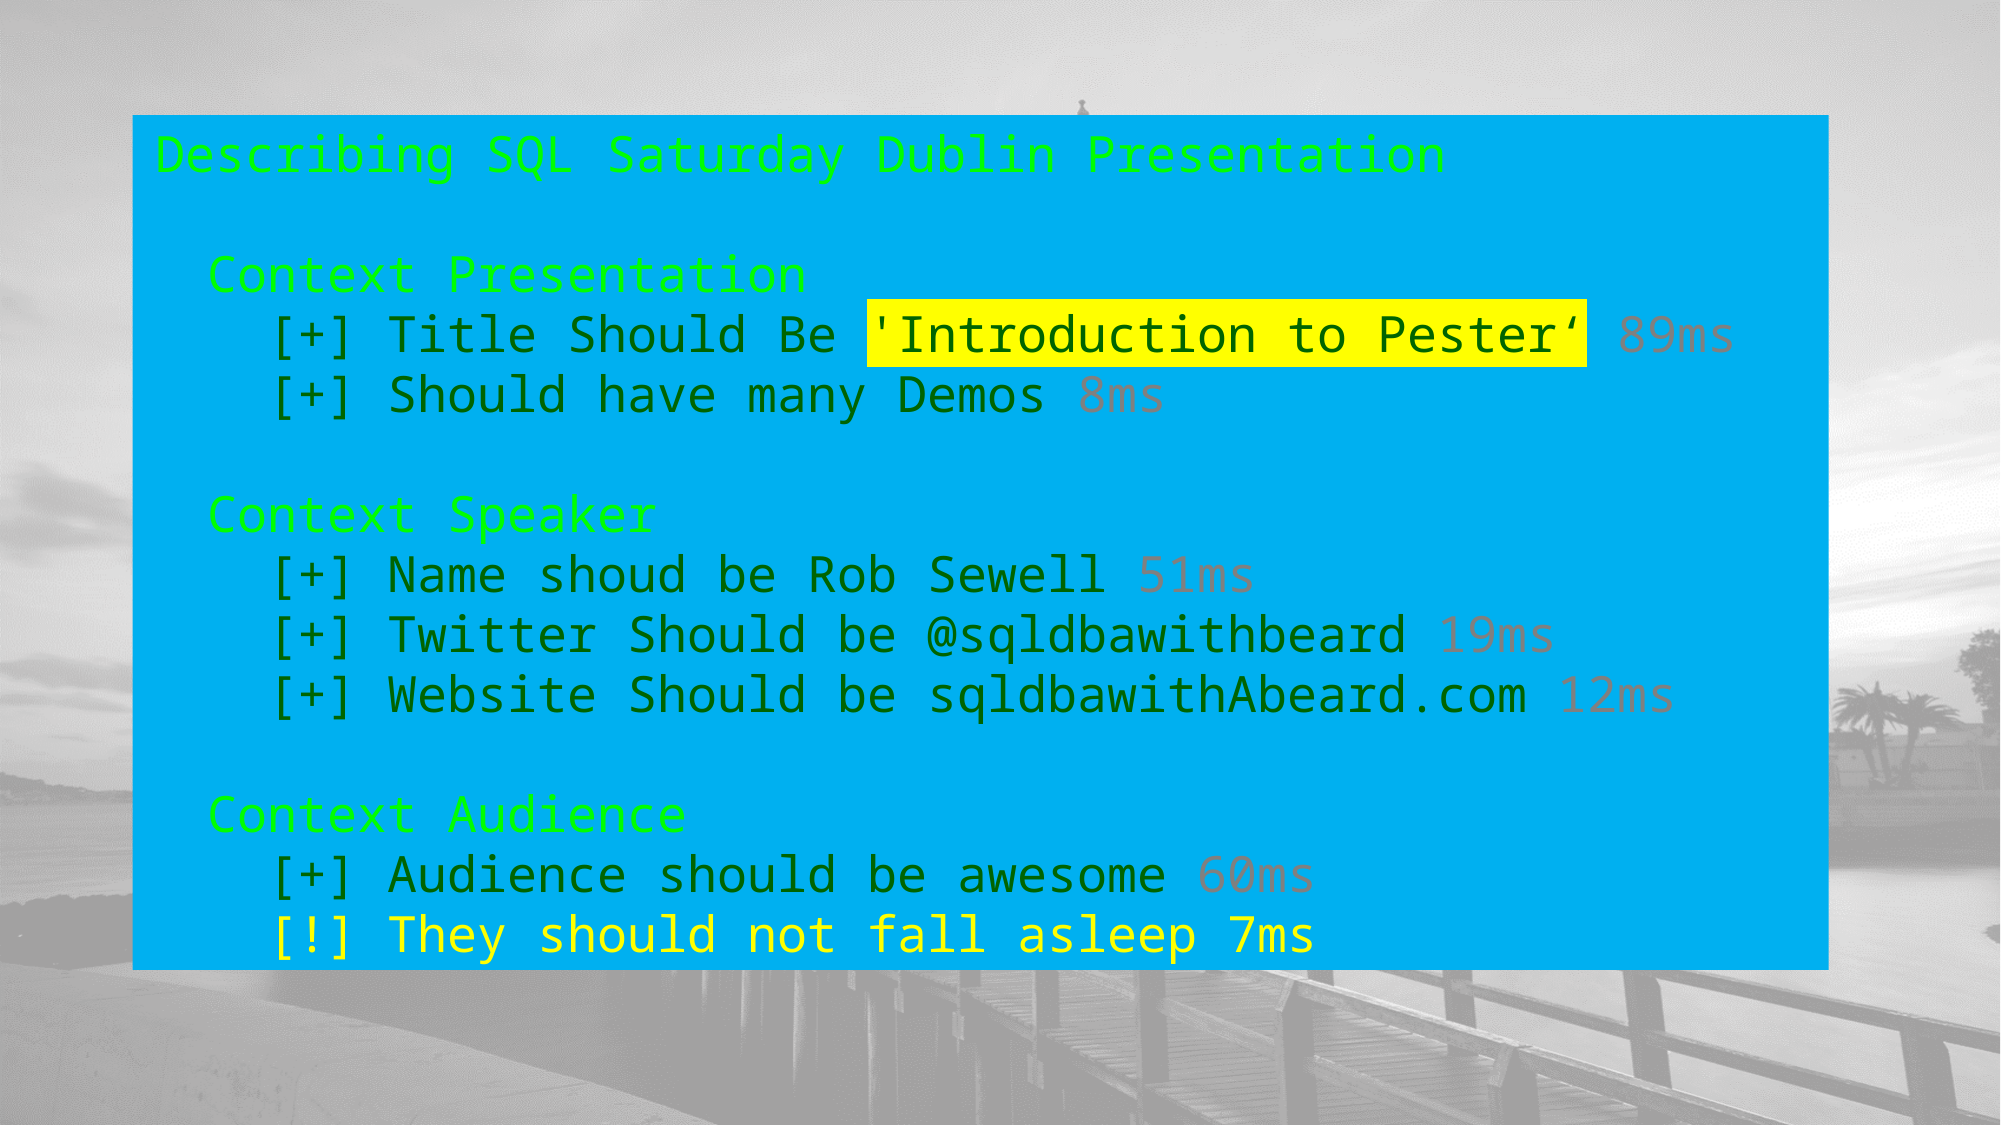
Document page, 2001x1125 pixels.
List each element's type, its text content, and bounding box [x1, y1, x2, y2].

text_box Describing SQL Saturday Dublin Presentation Context Presentation [+] Title Should Be 'Introduction to Pester‘ 89ms [+] Should have many Demos 8ms Context Speaker [+] Name shoud be Rob Sewell 51ms [+] Twitter Should be @sqldbawithbeard 19ms [+] Website Should be sqldbawithAbeard.com 12ms Context Audience [+] Audience should be awesome 60ms [!] They should not fall asleep 7ms [132, 115, 1829, 970]
picture [0, 0, 2001, 1125]
